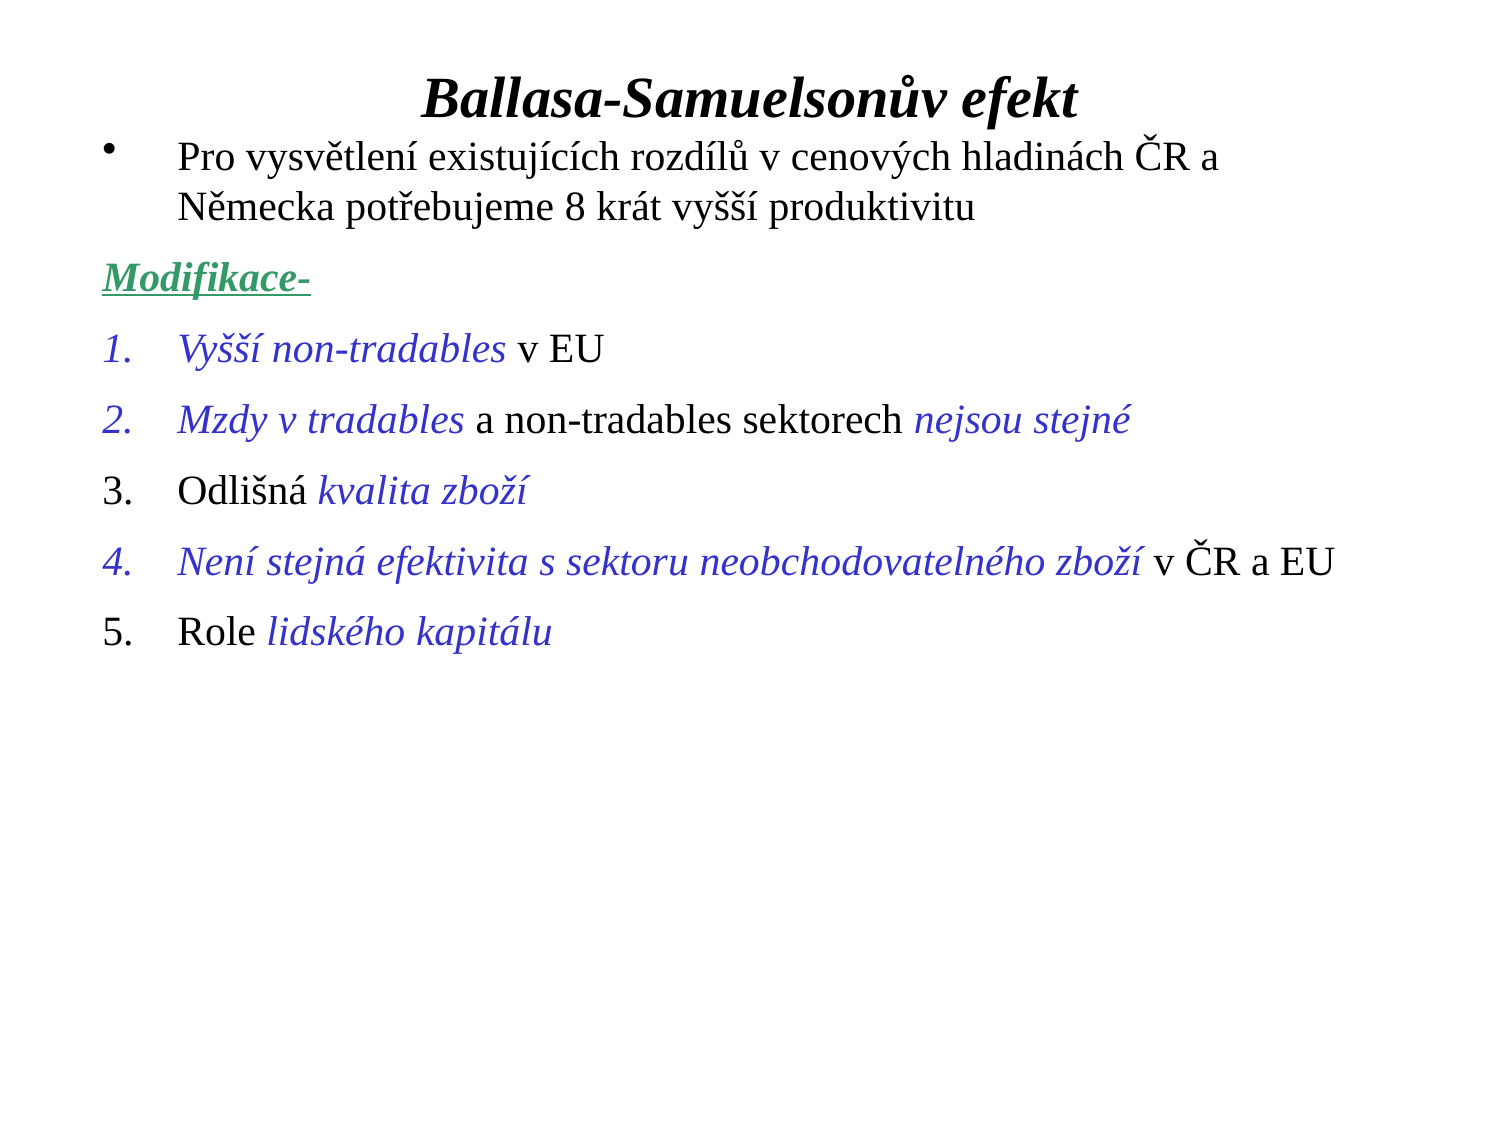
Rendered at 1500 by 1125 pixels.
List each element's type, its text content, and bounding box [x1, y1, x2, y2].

text_box Ballasa-Samuelsonův efekt [112, 0, 1388, 188]
text_box Pro vysvětlení existujících rozdílů v cenových hladinách ČR a Německa potřebujeme 8 krát vyšší produktivitu Modifikace- Vyšší non-tradables v EU Mzdy v tradables a non-tradables sektorech nejsou stejné Odlišná kvalita zboží Není stejná efektivita s sektoru neobchodovatelného zboží v ČR a EU Role lidského kapitálu [87, 121, 1375, 945]
